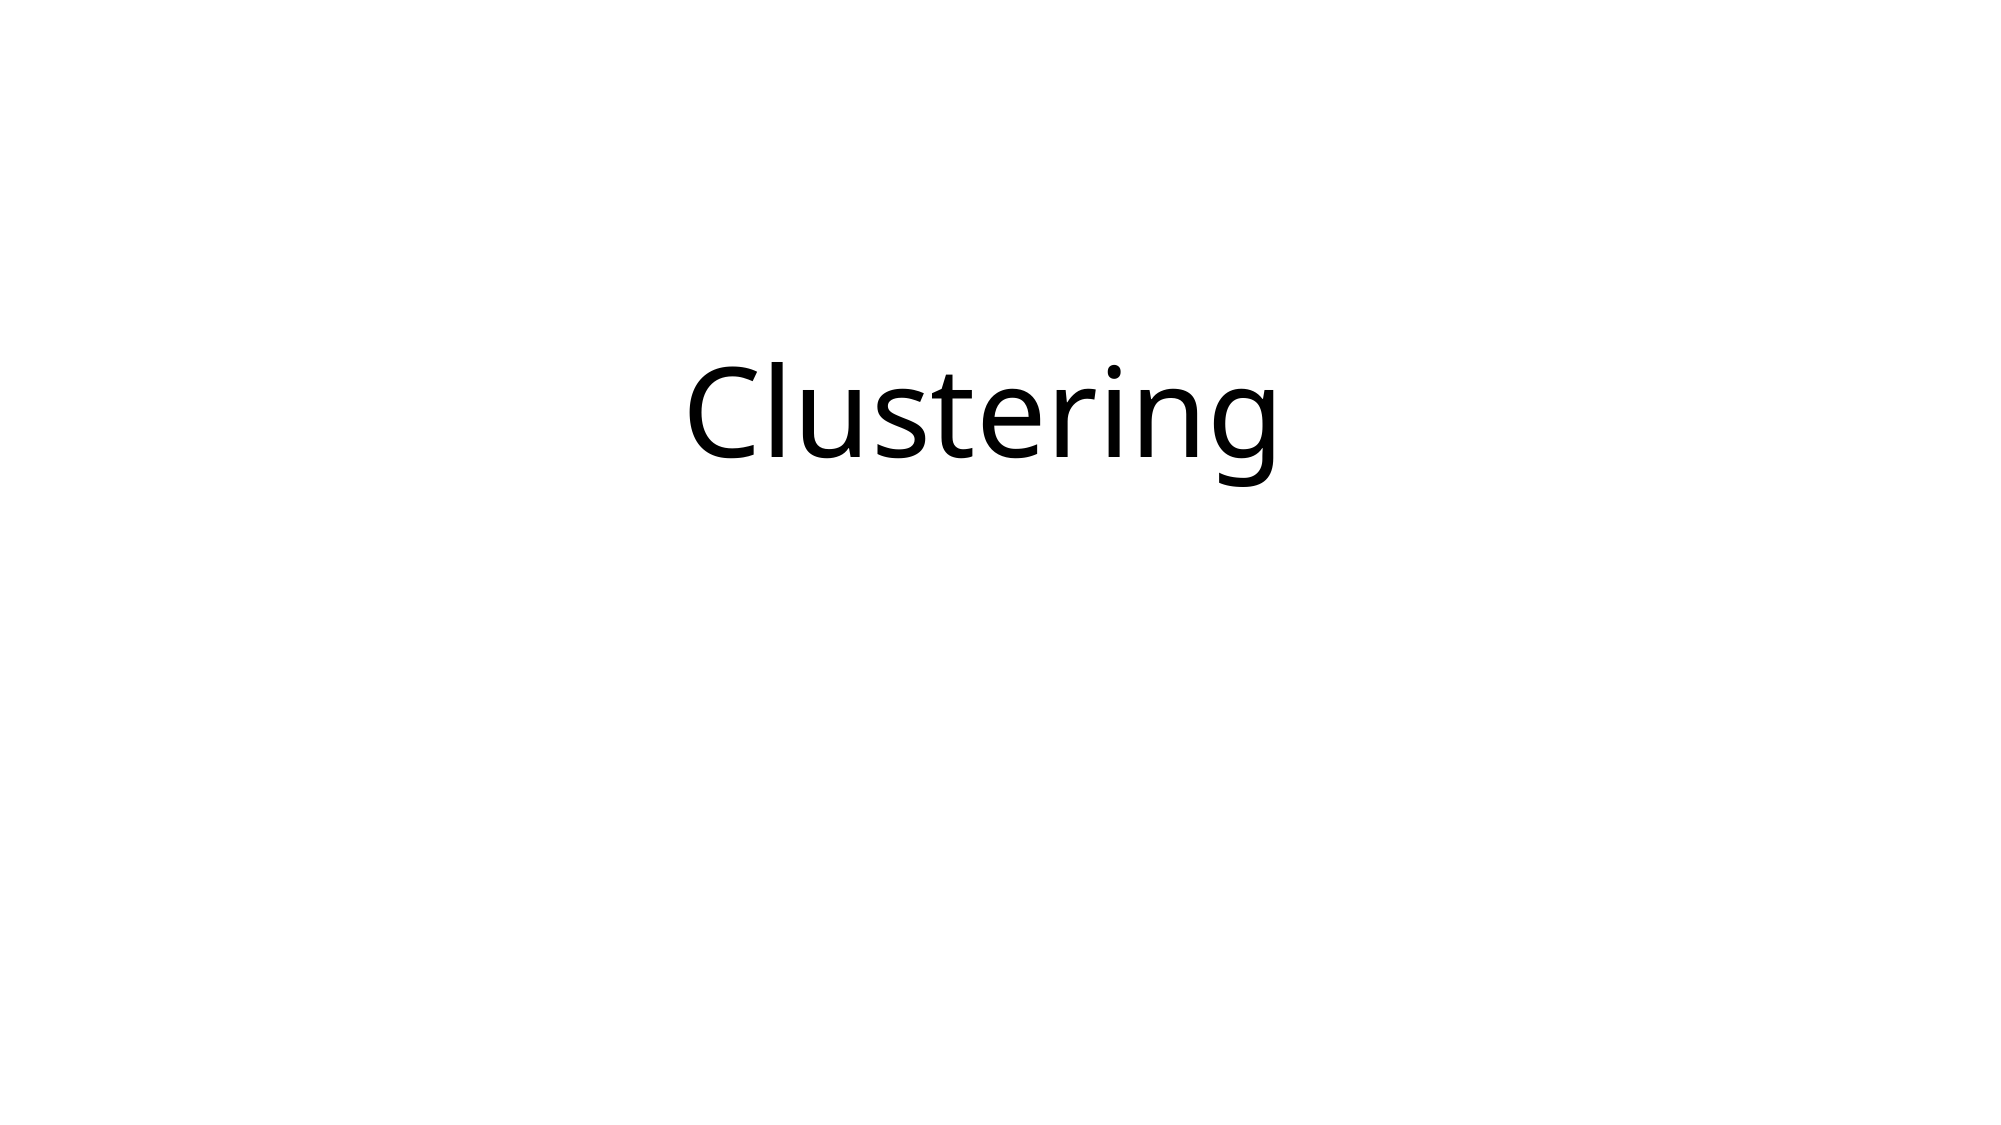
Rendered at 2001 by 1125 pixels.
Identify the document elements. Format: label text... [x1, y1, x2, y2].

title Clustering [249, 316, 1750, 492]
